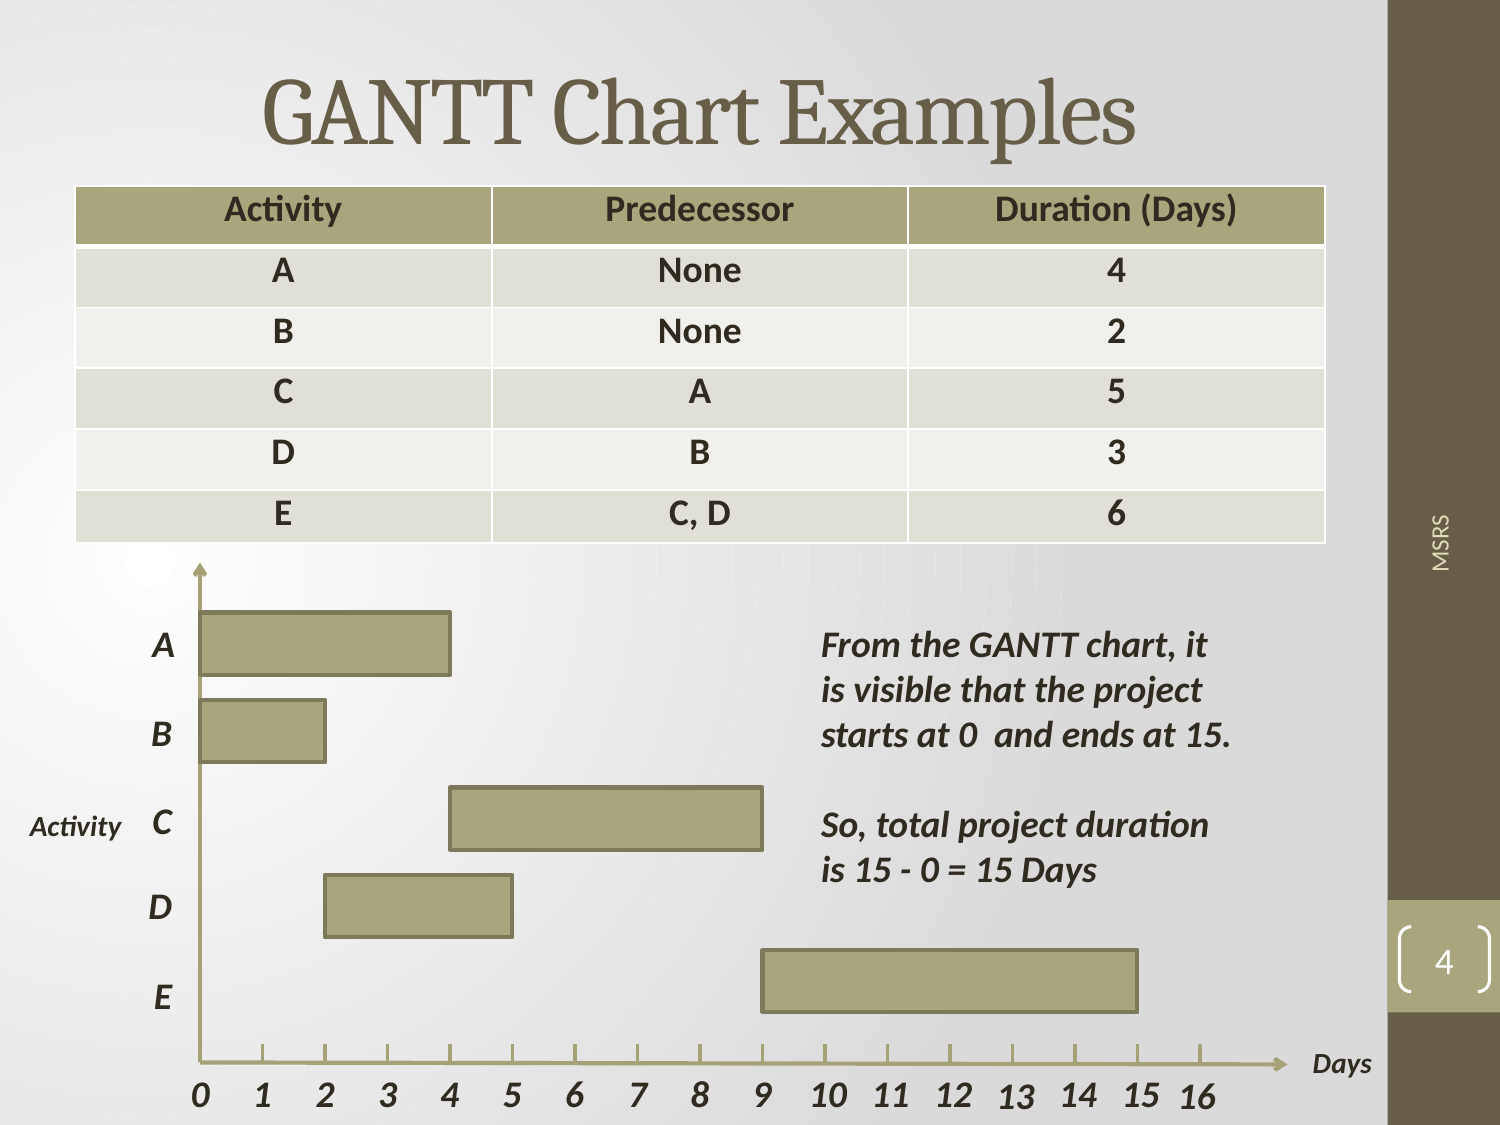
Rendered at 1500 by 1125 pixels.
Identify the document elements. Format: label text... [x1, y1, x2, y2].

text_box 4 [425, 1072, 475, 1123]
text_box 2 [300, 1072, 350, 1123]
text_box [1082, 1061, 1138, 1065]
table_cell 5 [909, 369, 1324, 428]
text_box [211, 698, 327, 764]
table_cell 3 [909, 430, 1324, 489]
table_cell D [76, 430, 491, 489]
text_box 10 [794, 1072, 856, 1123]
text_box 7 [613, 1072, 663, 1123]
text_box 1 [237, 1072, 287, 1123]
text_box 9 [737, 1072, 787, 1123]
table_header Activity [76, 187, 491, 244]
text_box 12 [919, 1072, 981, 1123]
table_cell B [76, 308, 491, 367]
text_box 3 [363, 1072, 413, 1123]
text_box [1145, 1061, 1200, 1065]
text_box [770, 1061, 825, 1065]
table_cell C, D [493, 491, 907, 542]
table_cell 2 [909, 308, 1324, 367]
table_header Predecessor [493, 187, 907, 244]
text_box 13 [981, 1072, 1050, 1125]
table_cell A [493, 369, 907, 428]
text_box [395, 1061, 450, 1065]
table_header Duration (Days) [909, 187, 1324, 244]
text_box [323, 873, 514, 939]
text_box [270, 1061, 325, 1065]
footer MSRS [1408, 500, 1469, 889]
text_box Activity [14, 799, 137, 850]
table_cell None [493, 249, 907, 307]
text_box 11 [856, 1072, 919, 1123]
title GANTT Chart Examples [75, 12, 1325, 185]
text_box 0 [175, 1062, 225, 1123]
text_box 6 [550, 1072, 599, 1123]
table_cell 6 [909, 491, 1324, 542]
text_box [895, 1061, 950, 1065]
text_box 15 [1106, 1072, 1162, 1123]
text_box [760, 948, 1139, 1014]
text_box 16 [1162, 1072, 1231, 1125]
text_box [332, 1061, 388, 1065]
text_box Days [1297, 1037, 1387, 1088]
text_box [832, 1061, 888, 1065]
text_box From the GANTT chart, it is visible that the project starts at 0 and ends at 15. So, total project duration is 15 - 0 = 15 Days [806, 612, 1250, 897]
table_cell A [76, 249, 491, 307]
text_box [448, 785, 764, 852]
text_box A [137, 612, 191, 673]
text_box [457, 1061, 513, 1065]
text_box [207, 1061, 263, 1065]
text_box 5 [487, 1072, 537, 1123]
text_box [957, 1061, 1013, 1065]
text_box C [137, 789, 187, 850]
text_box E [139, 964, 188, 1025]
table_cell B [493, 430, 907, 489]
slide_number 4 [1397, 925, 1492, 994]
table_cell 4 [909, 249, 1324, 307]
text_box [582, 1061, 638, 1065]
table_cell C [76, 369, 491, 428]
text_box 8 [675, 1072, 725, 1123]
text_box [211, 610, 452, 677]
text_box B [136, 701, 187, 762]
table_cell E [76, 491, 491, 542]
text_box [1207, 1061, 1288, 1065]
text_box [645, 1061, 700, 1065]
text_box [520, 1061, 575, 1065]
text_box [1020, 1061, 1075, 1065]
text_box 14 [1044, 1072, 1106, 1123]
table_cell None [493, 308, 907, 367]
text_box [707, 1061, 763, 1065]
text_box D [133, 874, 188, 935]
